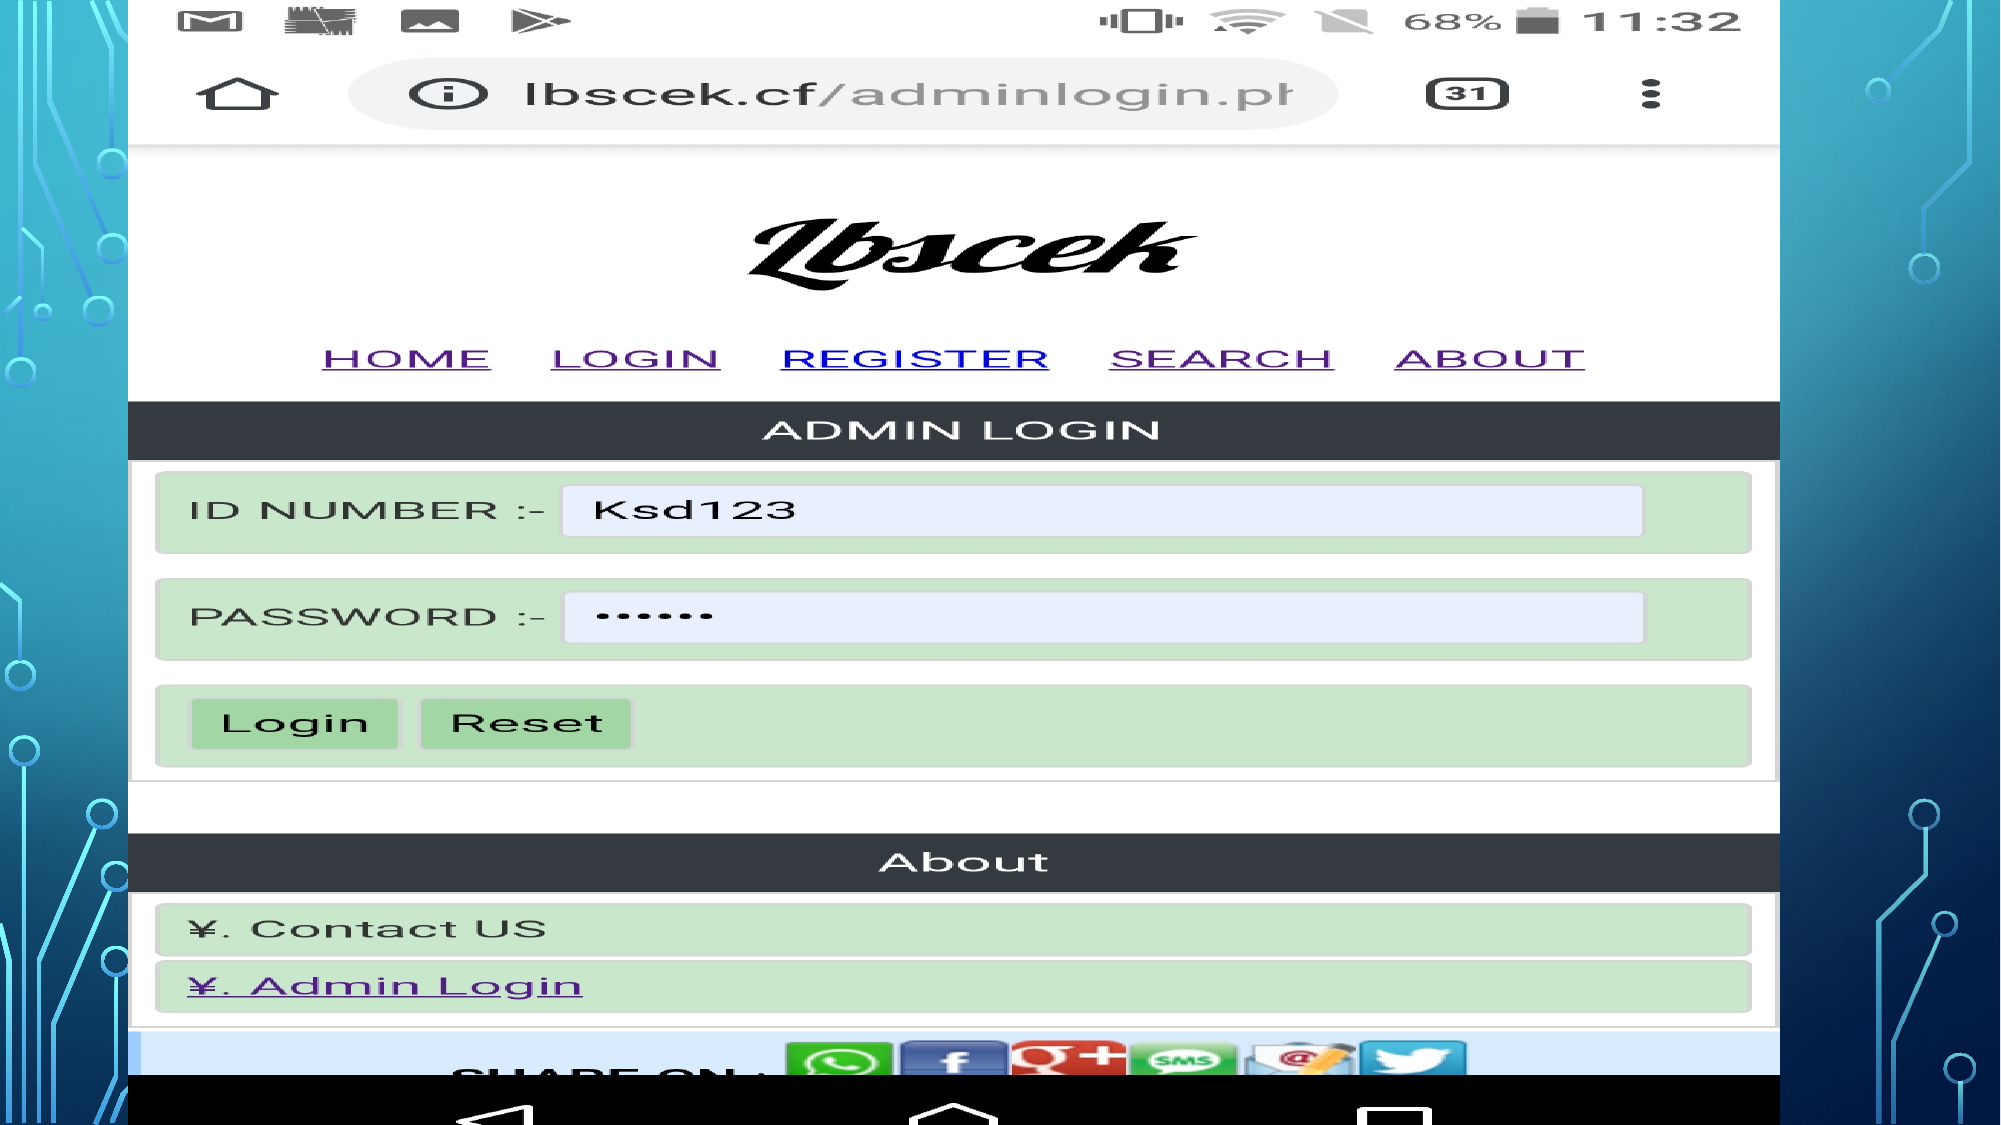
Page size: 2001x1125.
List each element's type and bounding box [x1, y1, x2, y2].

list [128, 0, 1780, 1125]
